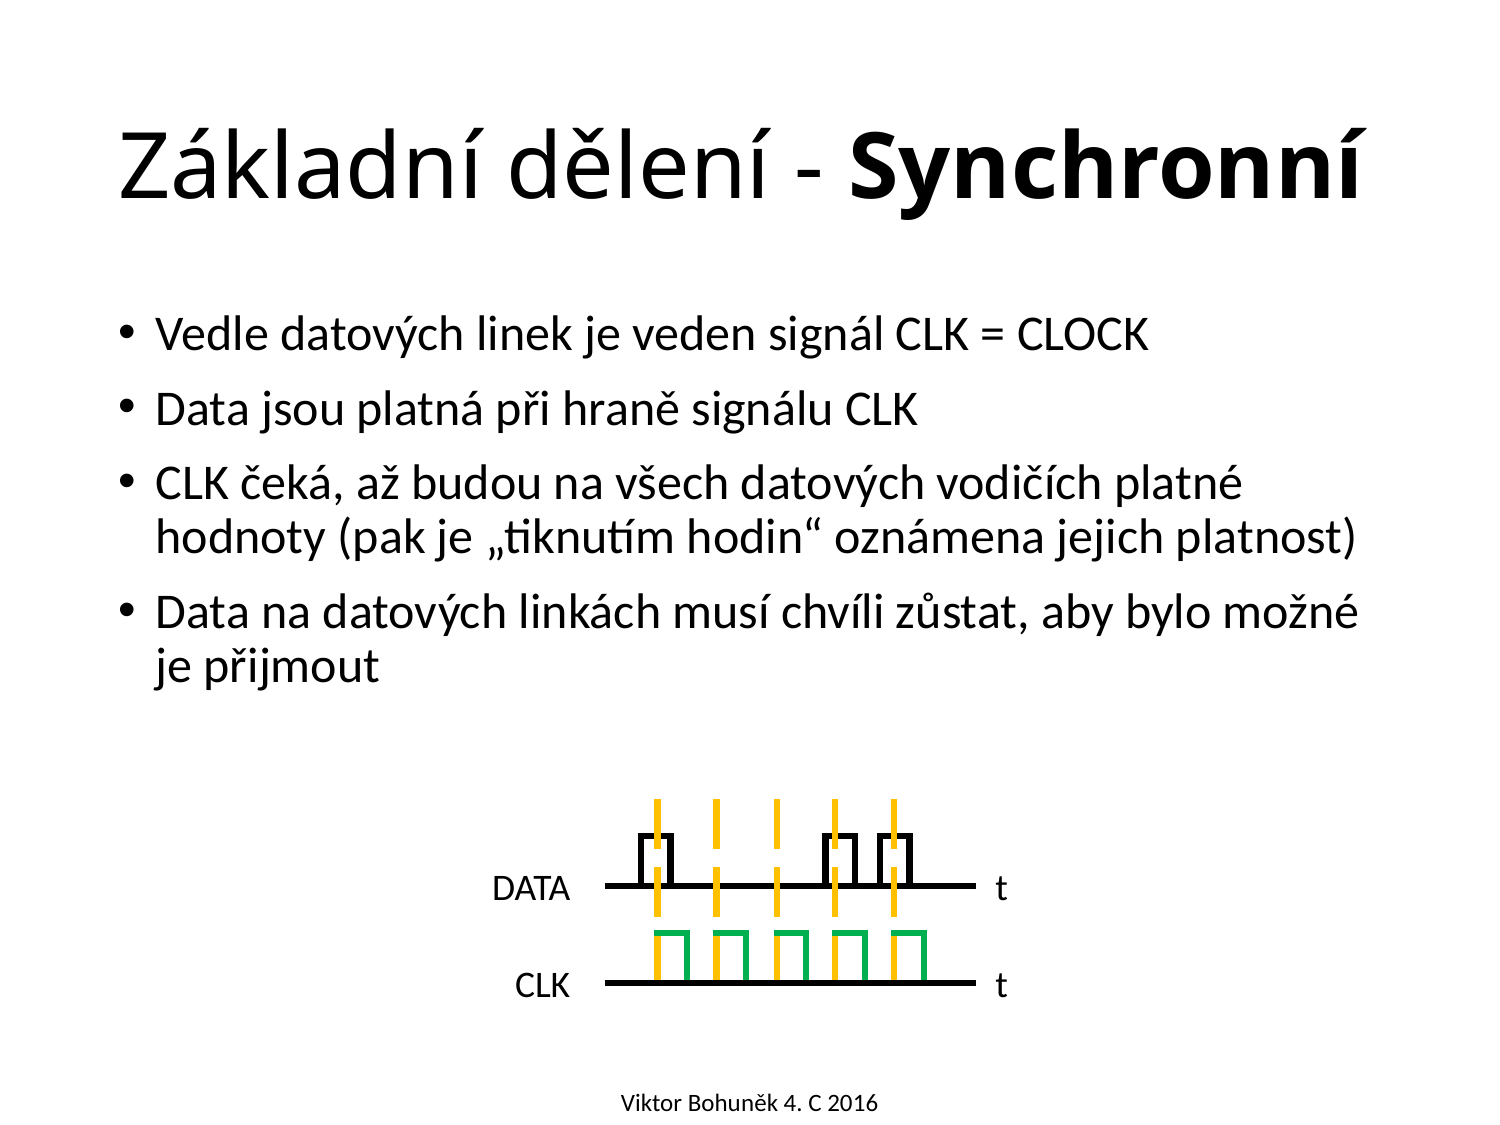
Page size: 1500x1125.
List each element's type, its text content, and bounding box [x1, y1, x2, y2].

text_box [476, 797, 1024, 1014]
title Základní dělení - Synchronní [103, 59, 1397, 278]
text_box Viktor Bohuněk 4. C 2016 [606, 1079, 894, 1125]
list Vedle datových linek je veden signál CLK = CLOCK Data jsou platná při hraně signálu CLK CLK čeká, až budou na všech datových vodičích platné hodnoty (pak je „tiknutím hodin“ oznámena jejich platnost) Data na datových linkách musí chvíli zůstat, aby bylo možné je přijmout [103, 299, 1397, 1014]
